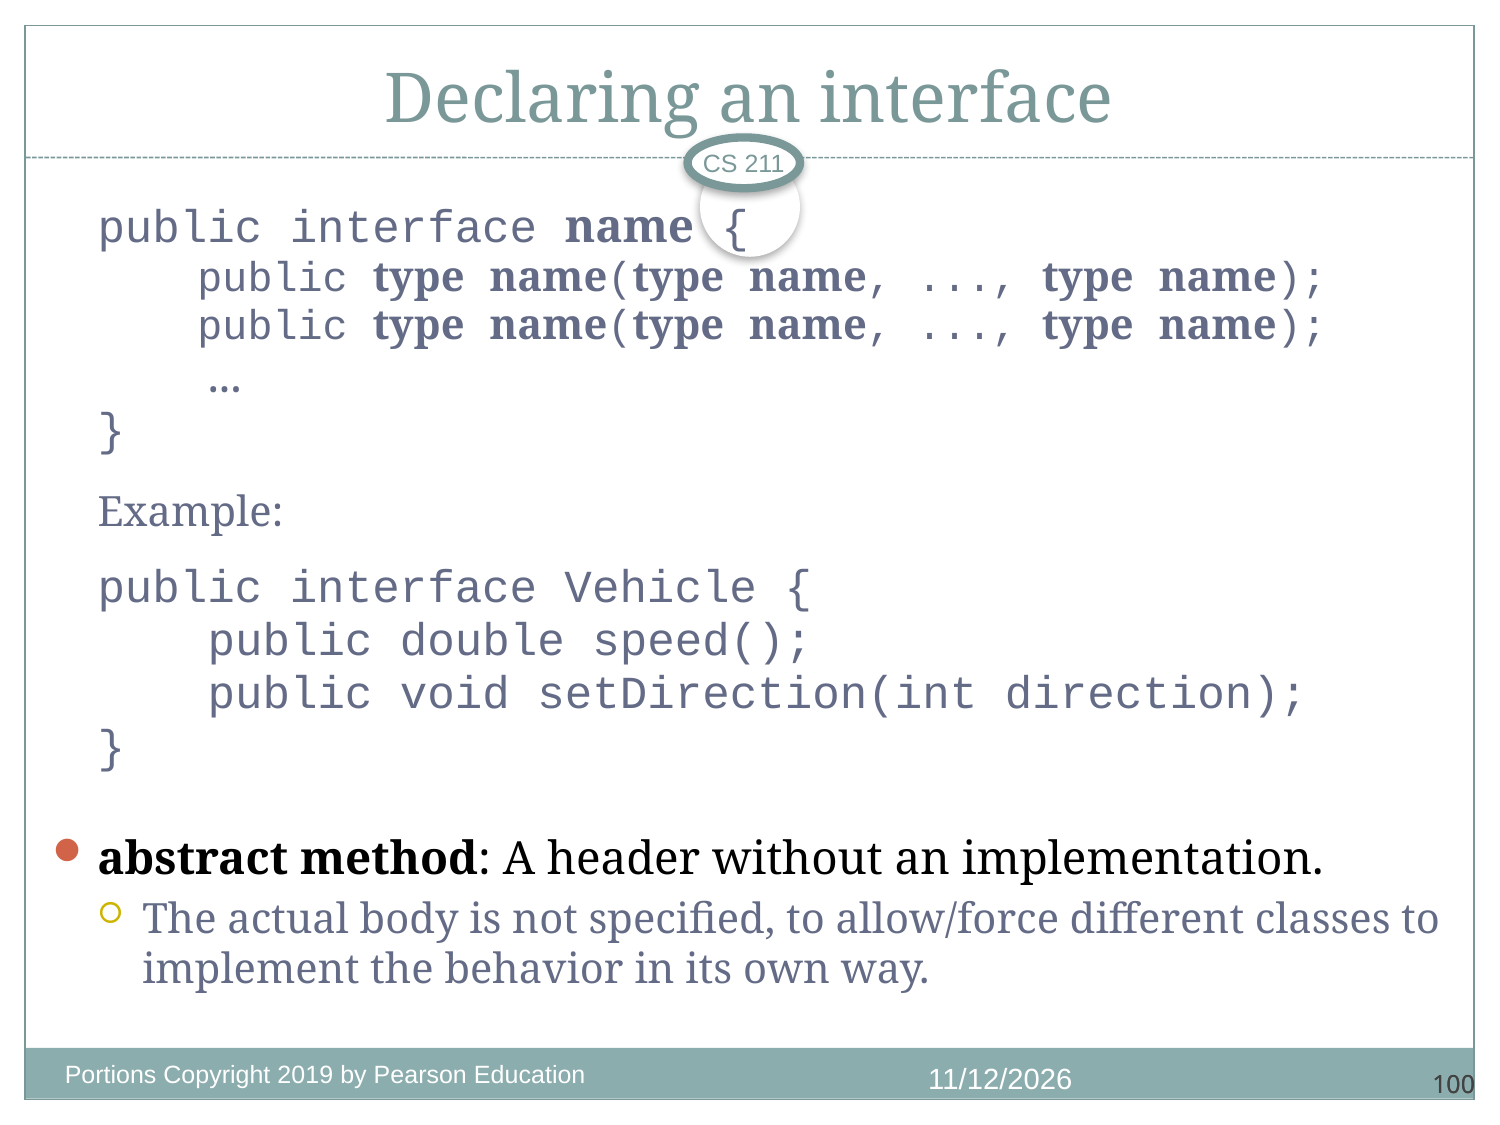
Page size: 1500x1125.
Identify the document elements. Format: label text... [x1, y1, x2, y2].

slide_number CS 211 [675, 137, 813, 188]
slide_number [837, 1052, 1088, 1113]
footer Portions Copyright 2019 by Pearson Education [50, 1051, 663, 1112]
title Declaring an interface [49, 37, 1450, 144]
list public interface name { public type name(type name, ..., type name); public type name(type name, ..., type name); ... } Example: public interface Vehicle { public double speed(); public void setDirection(int direction); } abstract method: A header without an implementation. The actual body is not specified, to allow/force different classes to implement the behavior in its own way. [37, 200, 1463, 1038]
